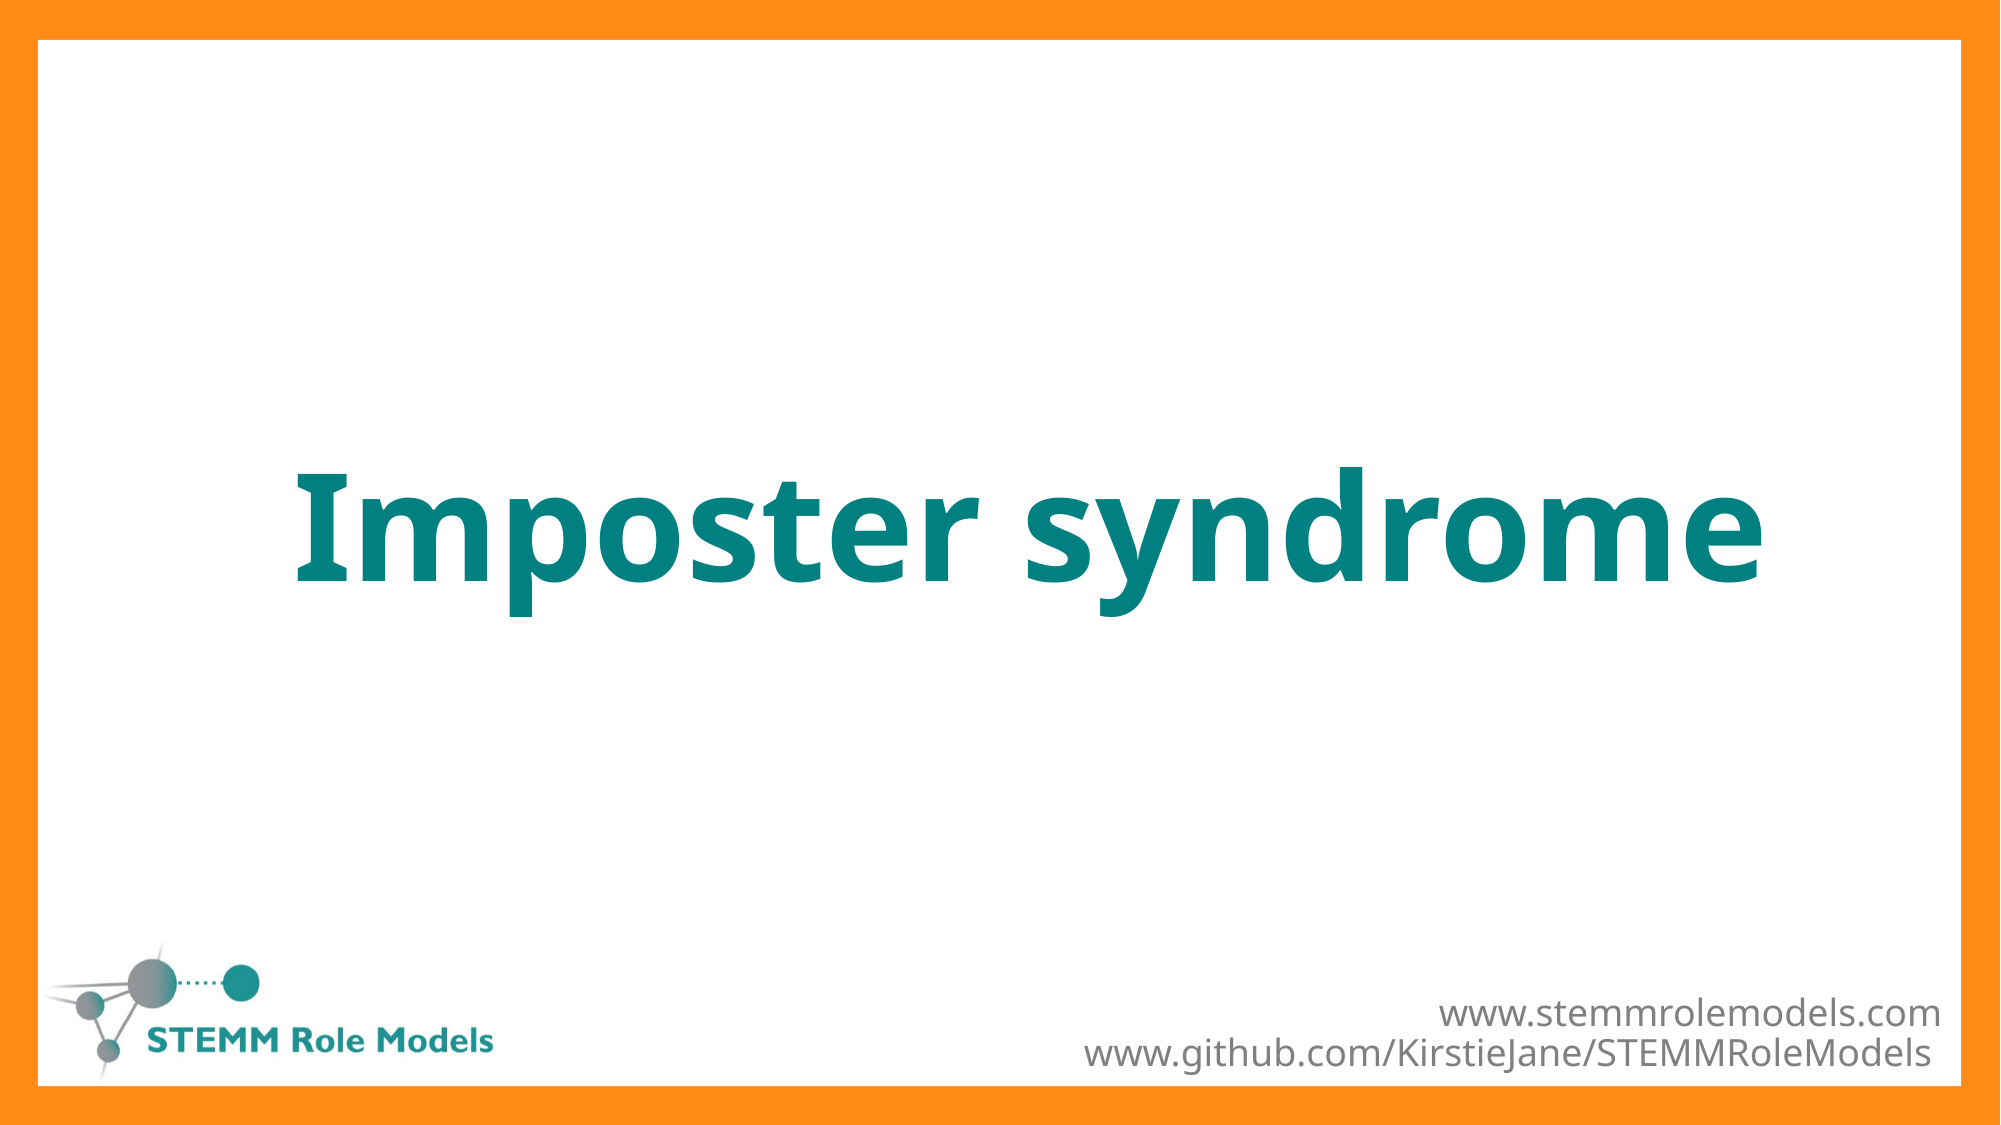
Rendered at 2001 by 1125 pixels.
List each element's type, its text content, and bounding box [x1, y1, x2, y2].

picture [35, 937, 507, 1088]
title Imposter syndrome [213, 293, 1849, 774]
